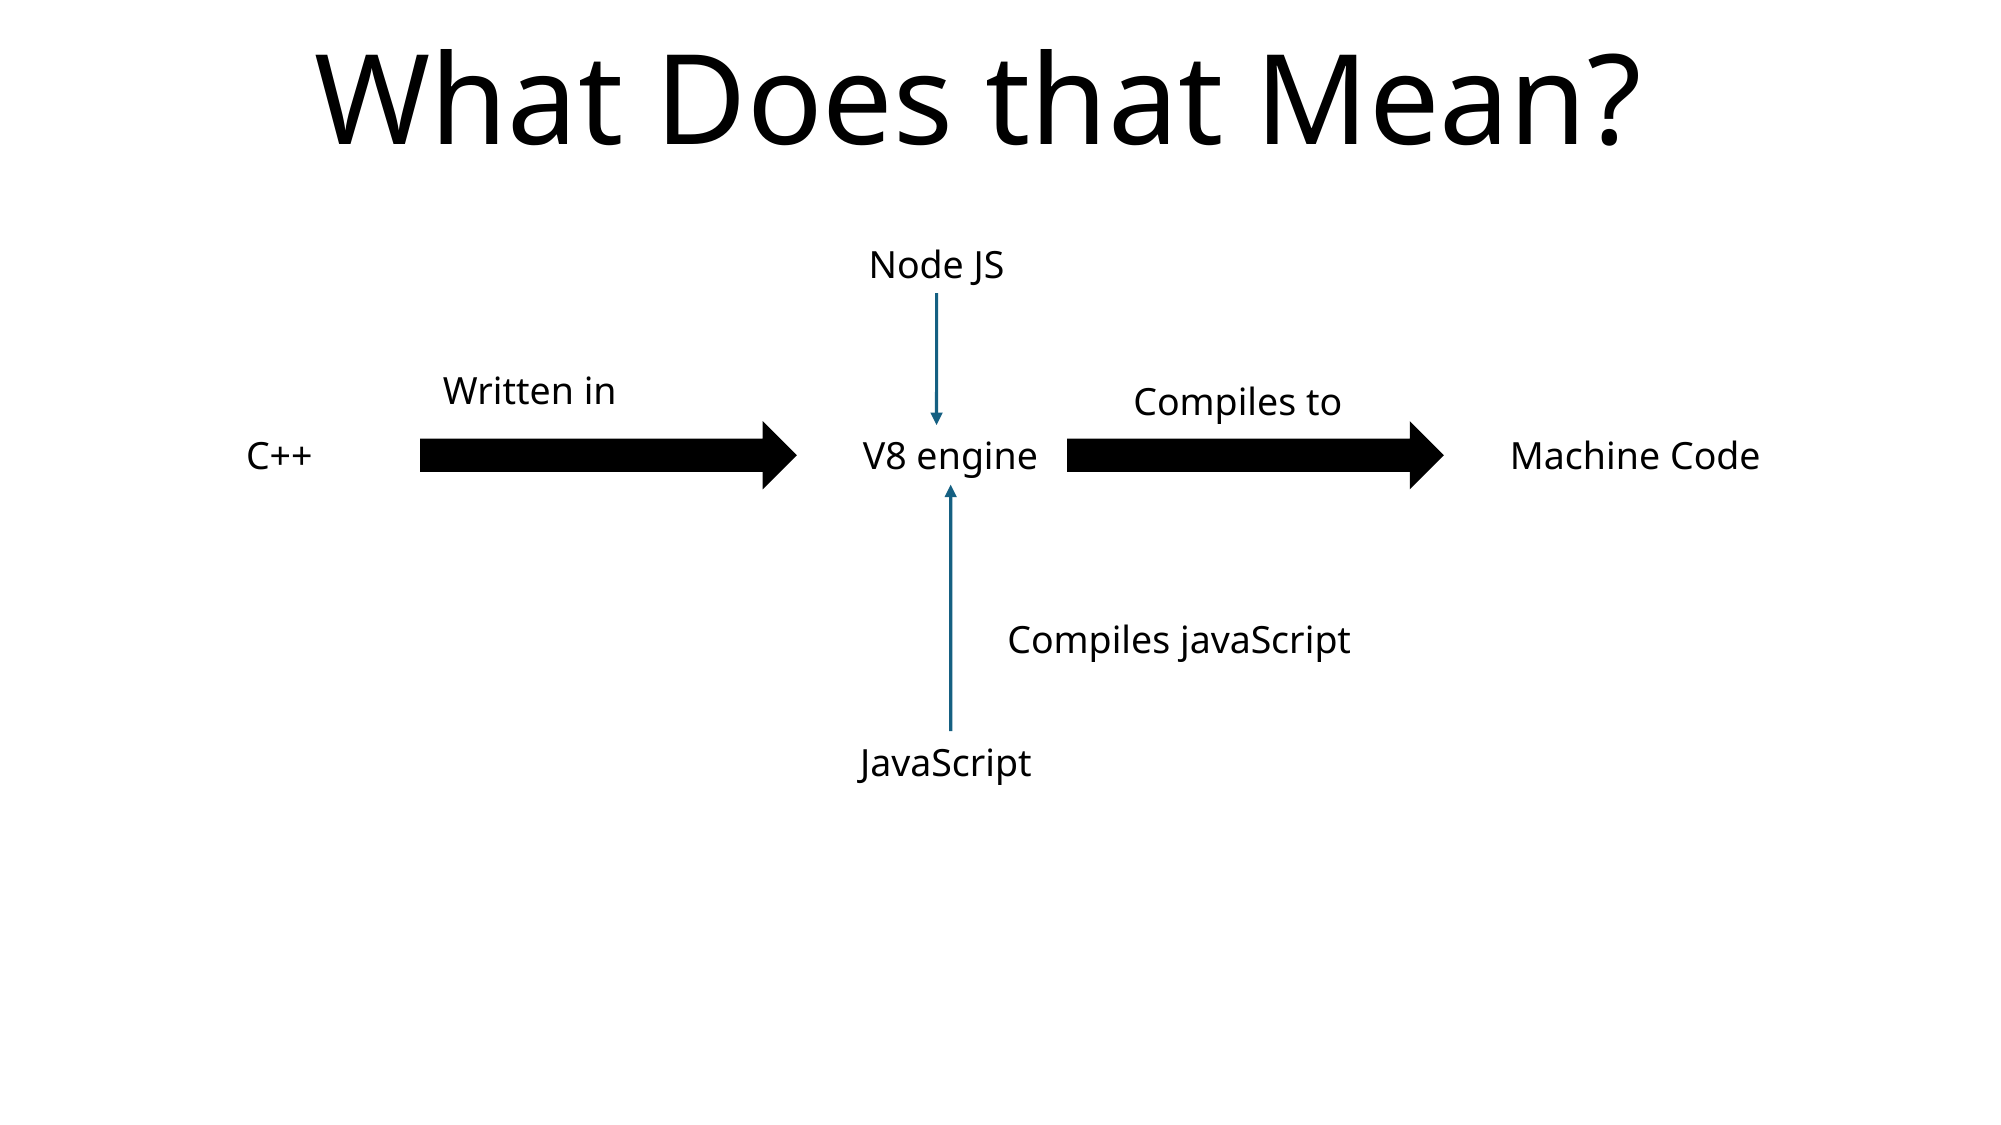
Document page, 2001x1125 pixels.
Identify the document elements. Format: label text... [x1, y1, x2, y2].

text_box V8 engine [848, 424, 1054, 485]
text_box C++ [231, 424, 328, 485]
title What Does that Mean? [228, 21, 1729, 180]
text_box Compiles javaScript [992, 608, 1367, 669]
text_box JavaScript [845, 731, 1057, 791]
text_box [420, 421, 797, 490]
text_box [1067, 421, 1444, 490]
text_box Node JS [853, 233, 1020, 293]
text_box Machine Code [1495, 424, 1776, 485]
text_box Written in [428, 359, 632, 420]
text_box Compiles to [1118, 370, 1358, 431]
